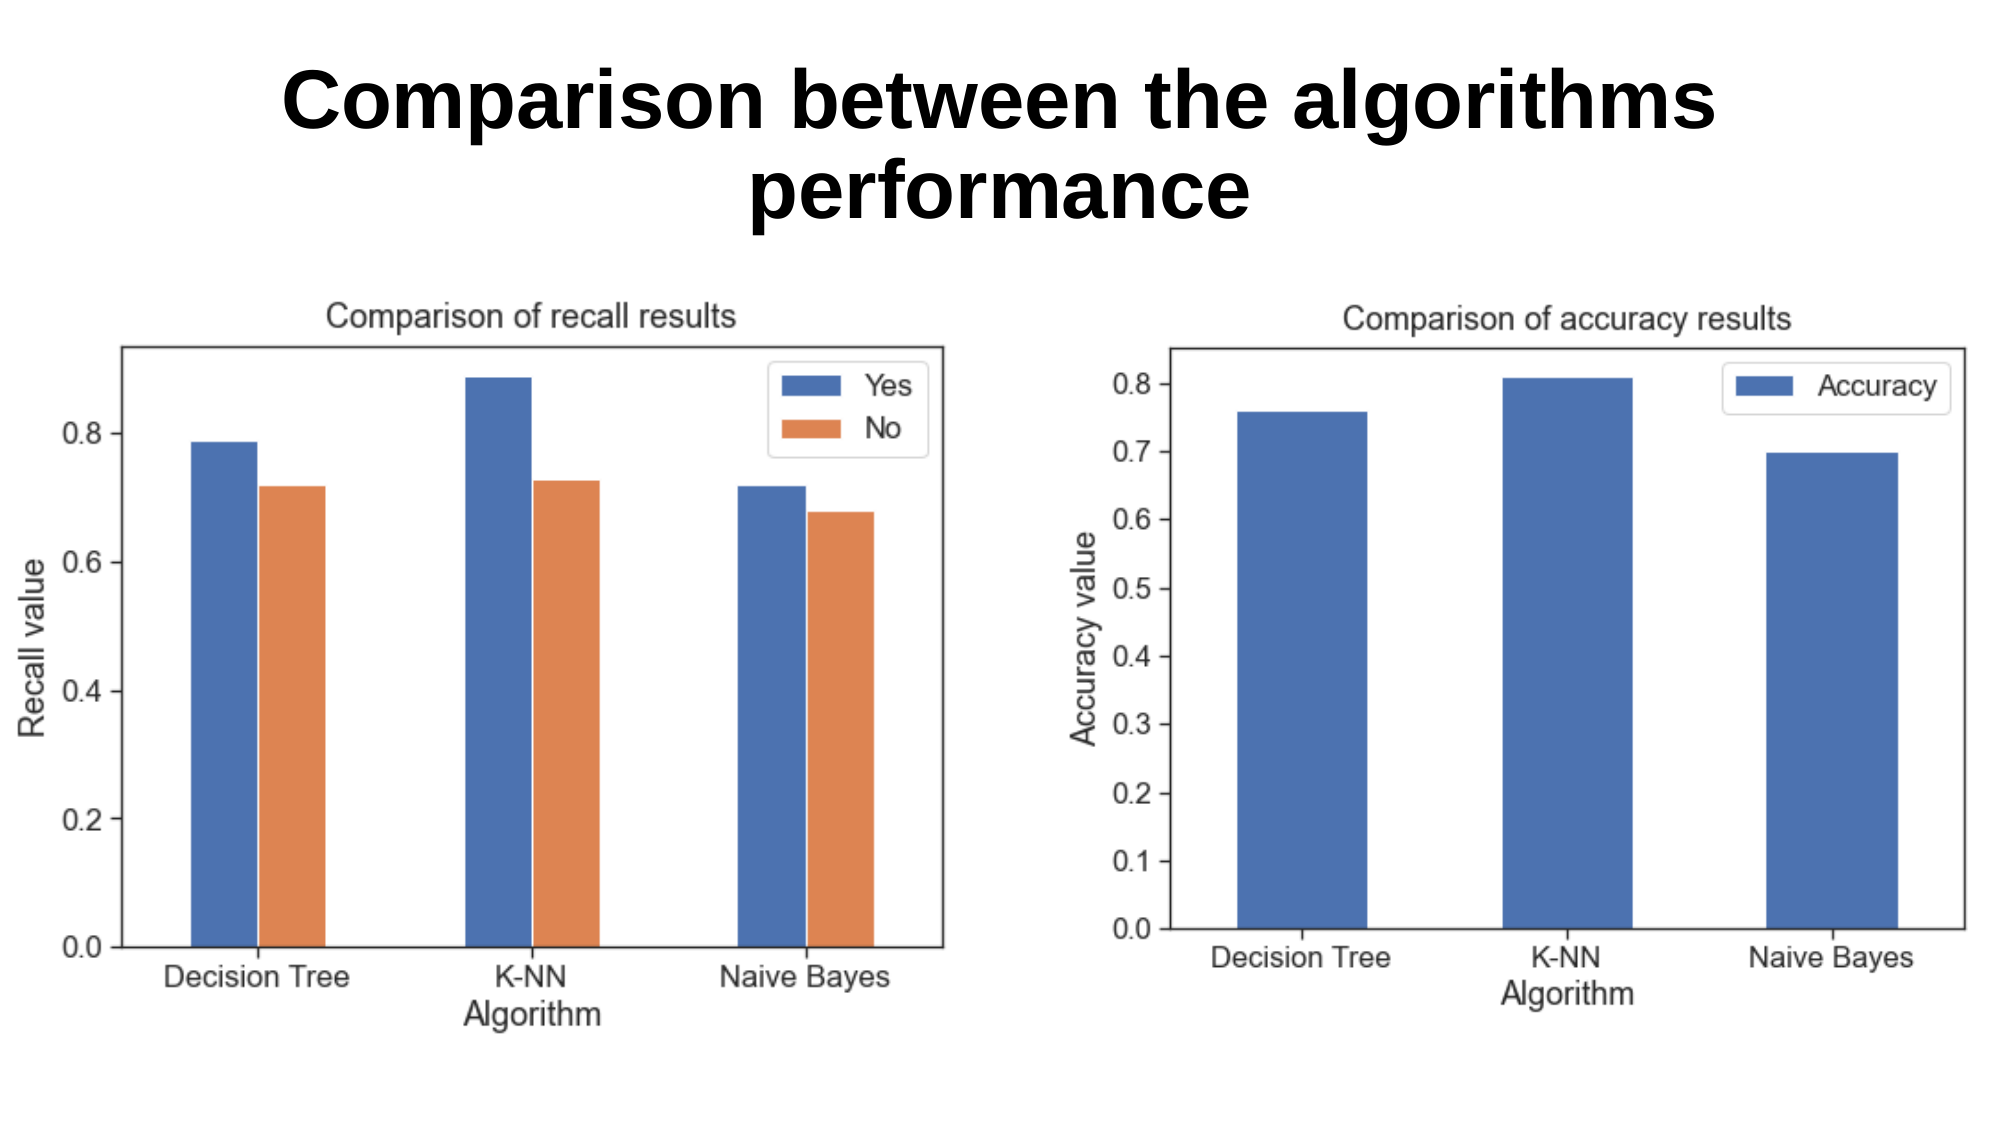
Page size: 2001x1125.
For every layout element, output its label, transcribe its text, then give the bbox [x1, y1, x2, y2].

picture [1056, 284, 2000, 1040]
title Comparison between the algorithms performance [137, 37, 1863, 256]
picture [0, 284, 972, 1040]
